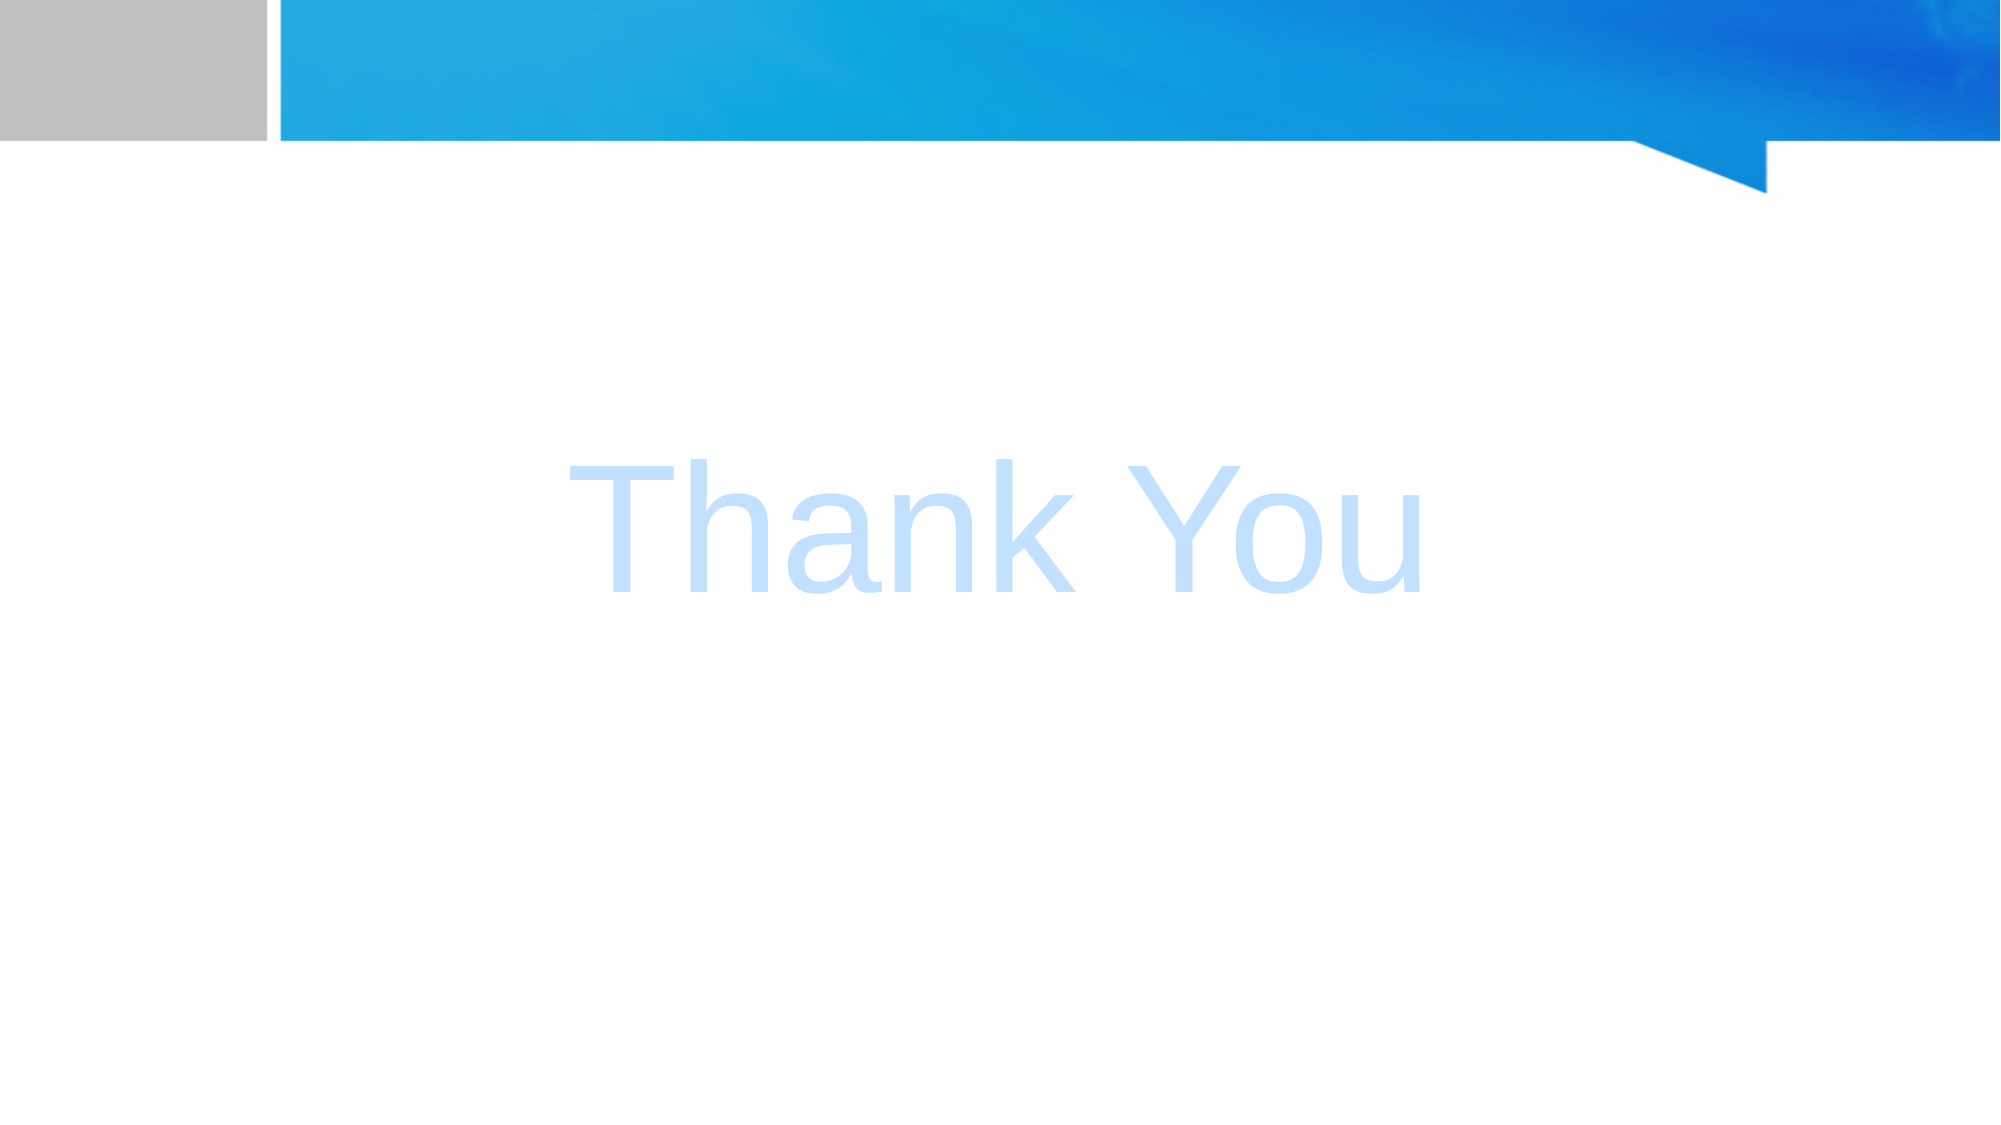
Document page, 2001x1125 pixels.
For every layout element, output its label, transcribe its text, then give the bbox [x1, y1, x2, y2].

picture [0, 0, 2000, 1125]
title Thank You [99, 30, 1901, 1008]
